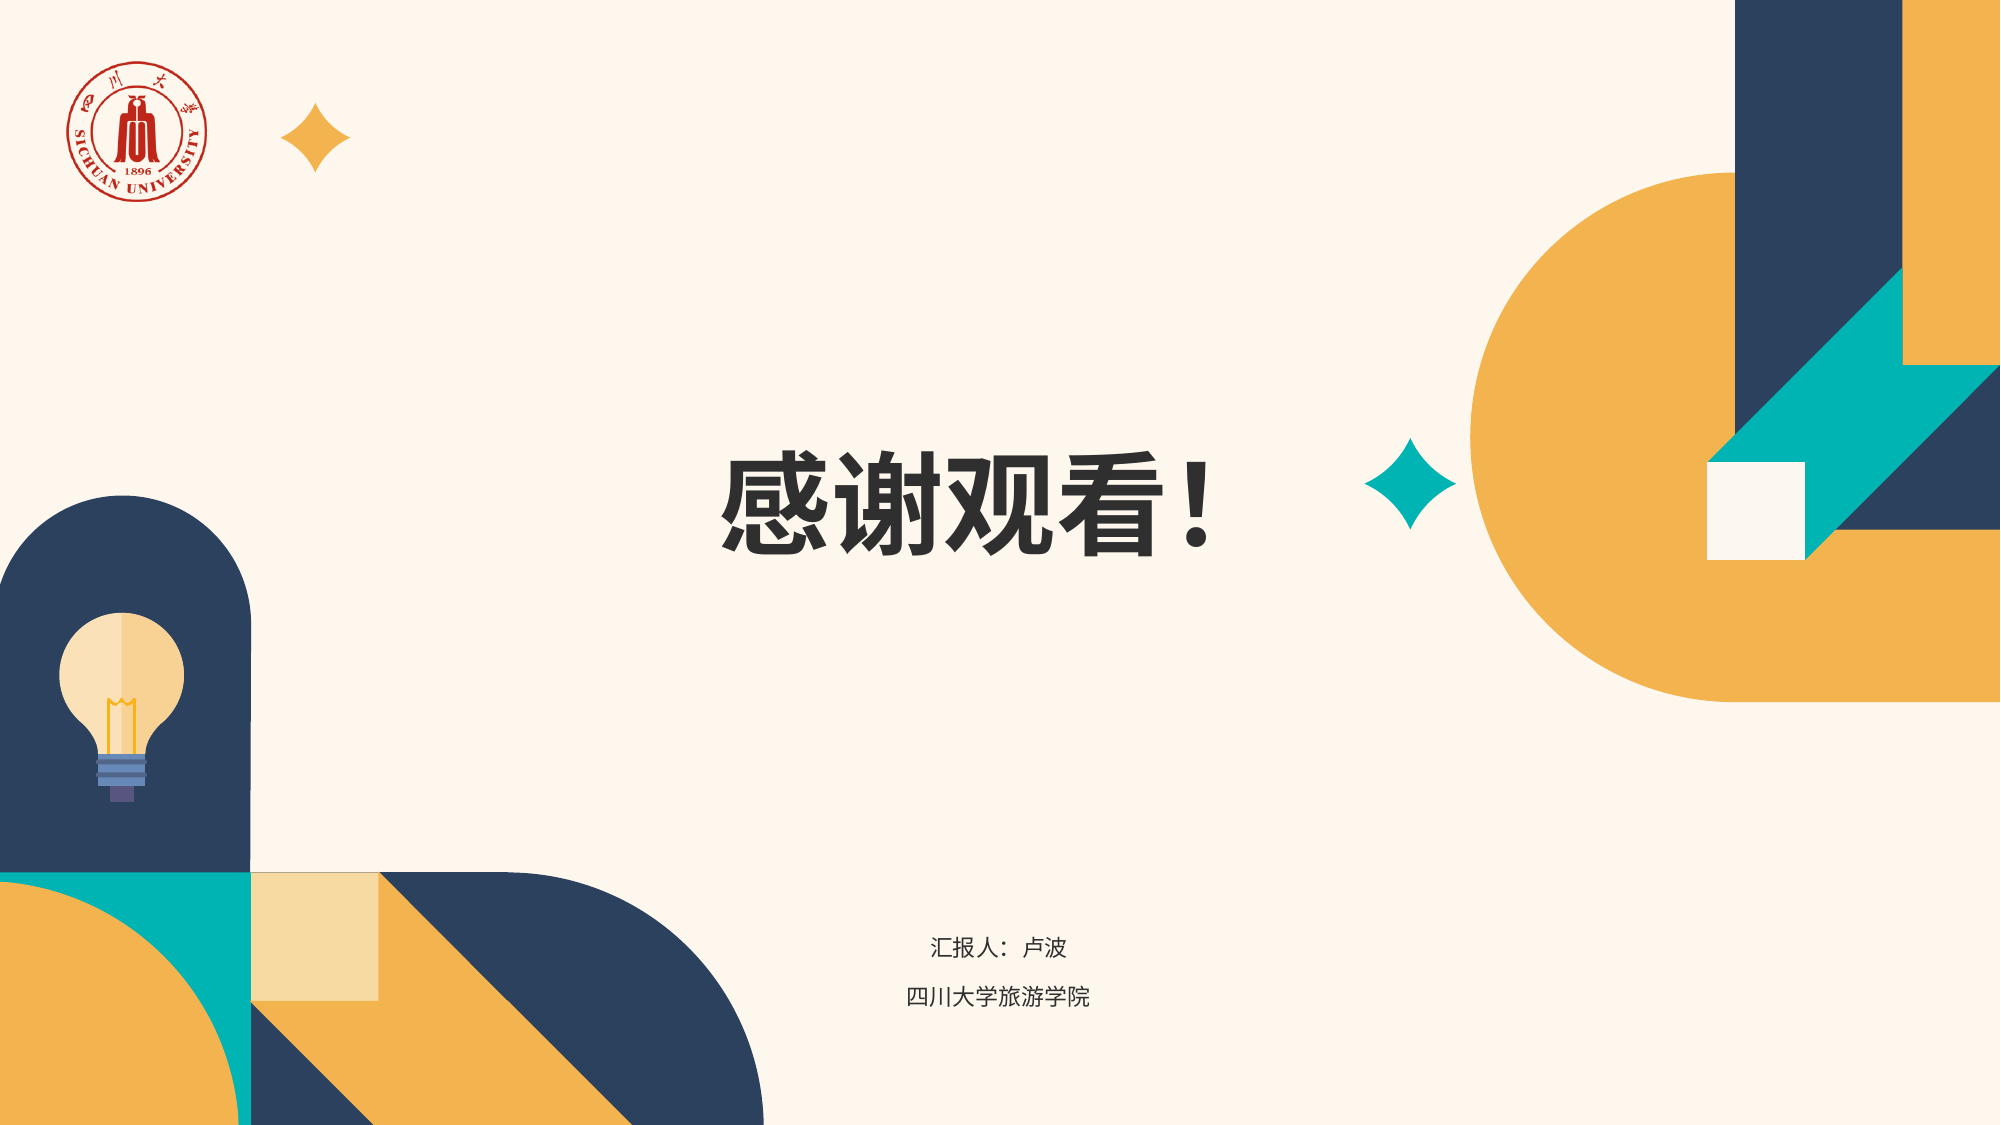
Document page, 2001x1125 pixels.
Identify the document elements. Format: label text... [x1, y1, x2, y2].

list 汇报人：卢波 [108, 925, 1890, 973]
list 四川大学旅游学院 [108, 973, 1890, 1023]
picture [66, 61, 207, 202]
list 感谢观看！ [538, 424, 1462, 577]
